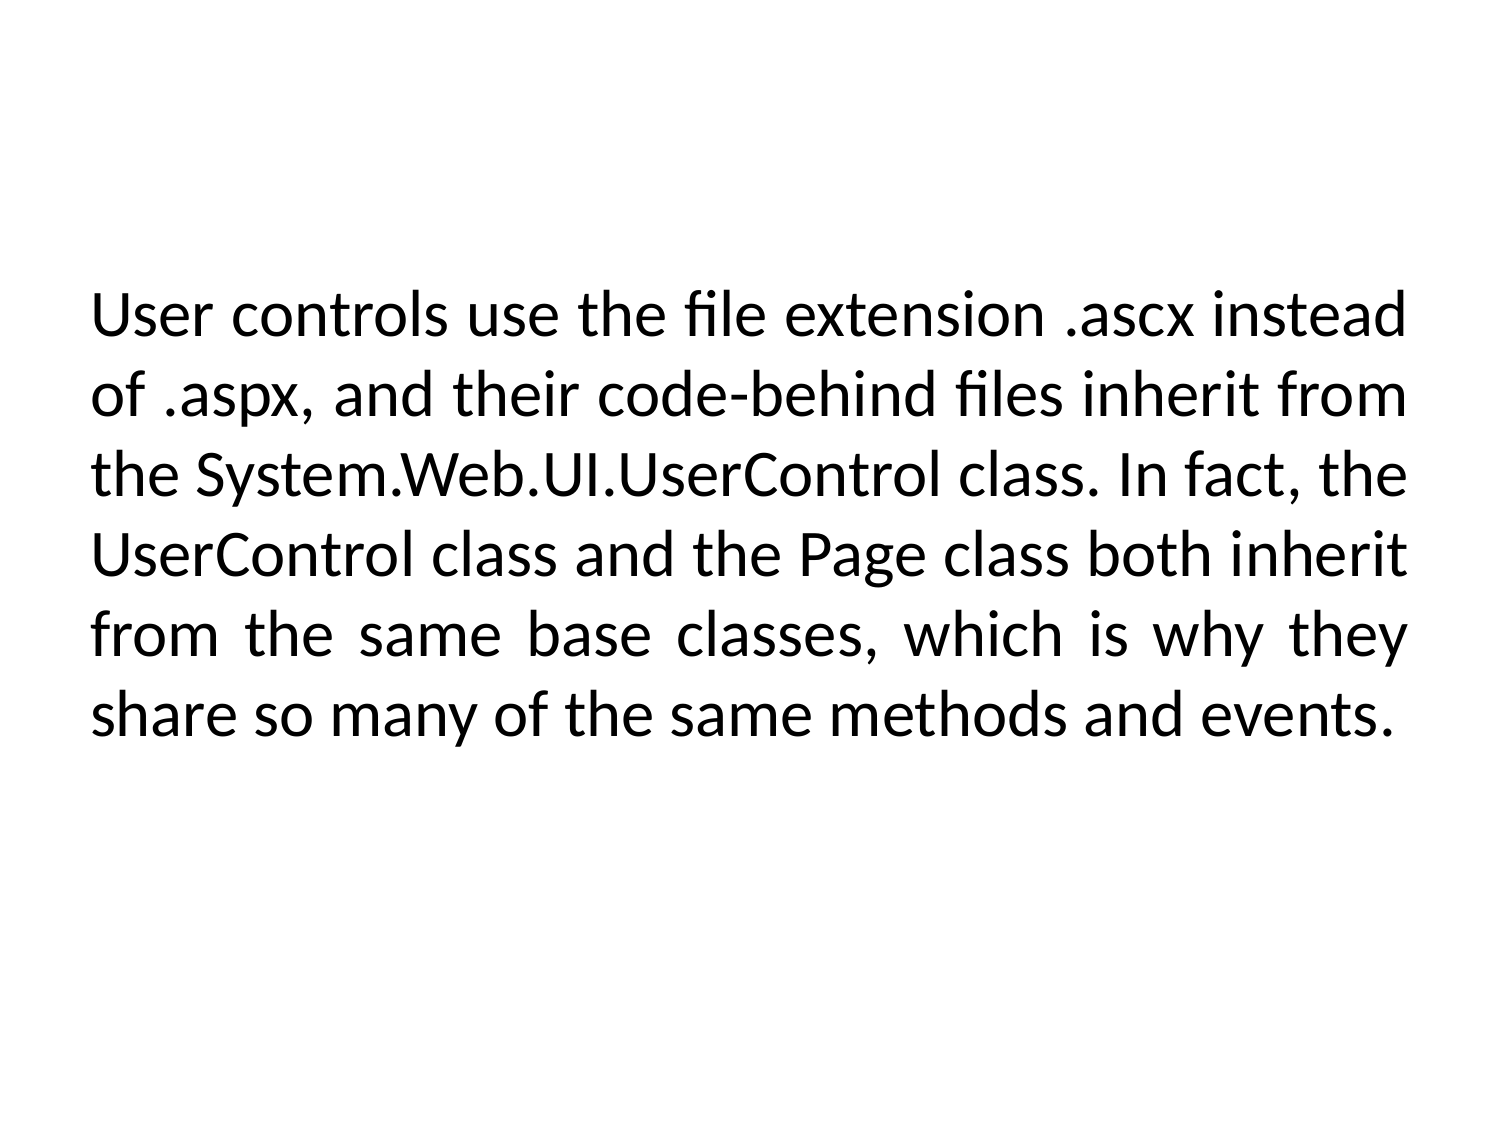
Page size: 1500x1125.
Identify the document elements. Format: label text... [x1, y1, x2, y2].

list User controls use the file extension .ascx instead of .aspx, and their code-behind files inherit from the System.Web.UI.UserControl class. In fact, the UserControl class and the Page class both inherit from the same base classes, which is why they share so many of the same methods and events. [75, 262, 1425, 1005]
